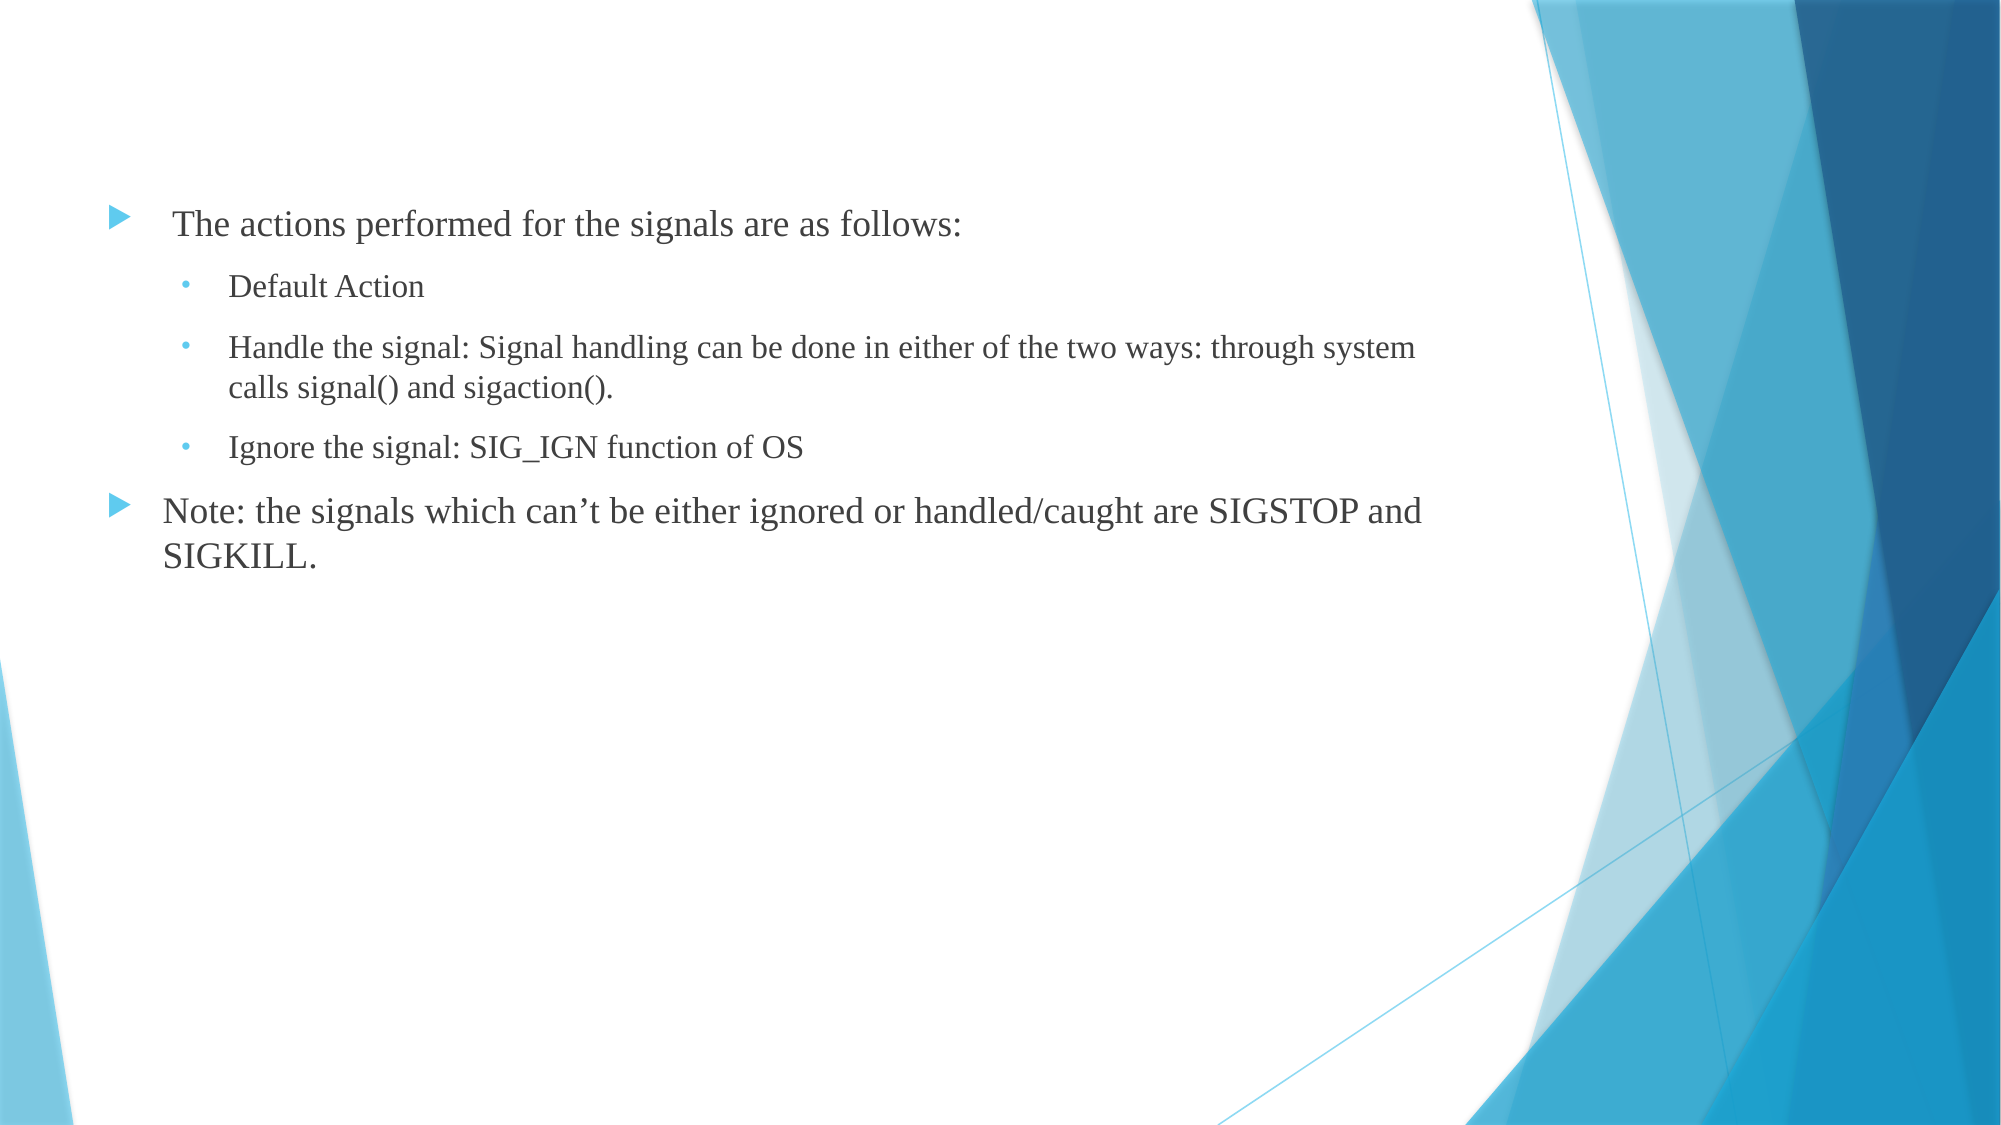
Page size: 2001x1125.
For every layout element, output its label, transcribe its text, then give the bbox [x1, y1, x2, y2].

list The actions performed for the signals are as follows: Default Action Handle the signal: Signal handling can be done in either of the two ways: through system calls signal() and sigaction(). Ignore the signal: SIG_IGN function of OS Note: the signals which can’t be either ignored or handled/caught are SIGSTOP and SIGKILL. [91, 191, 1502, 585]
